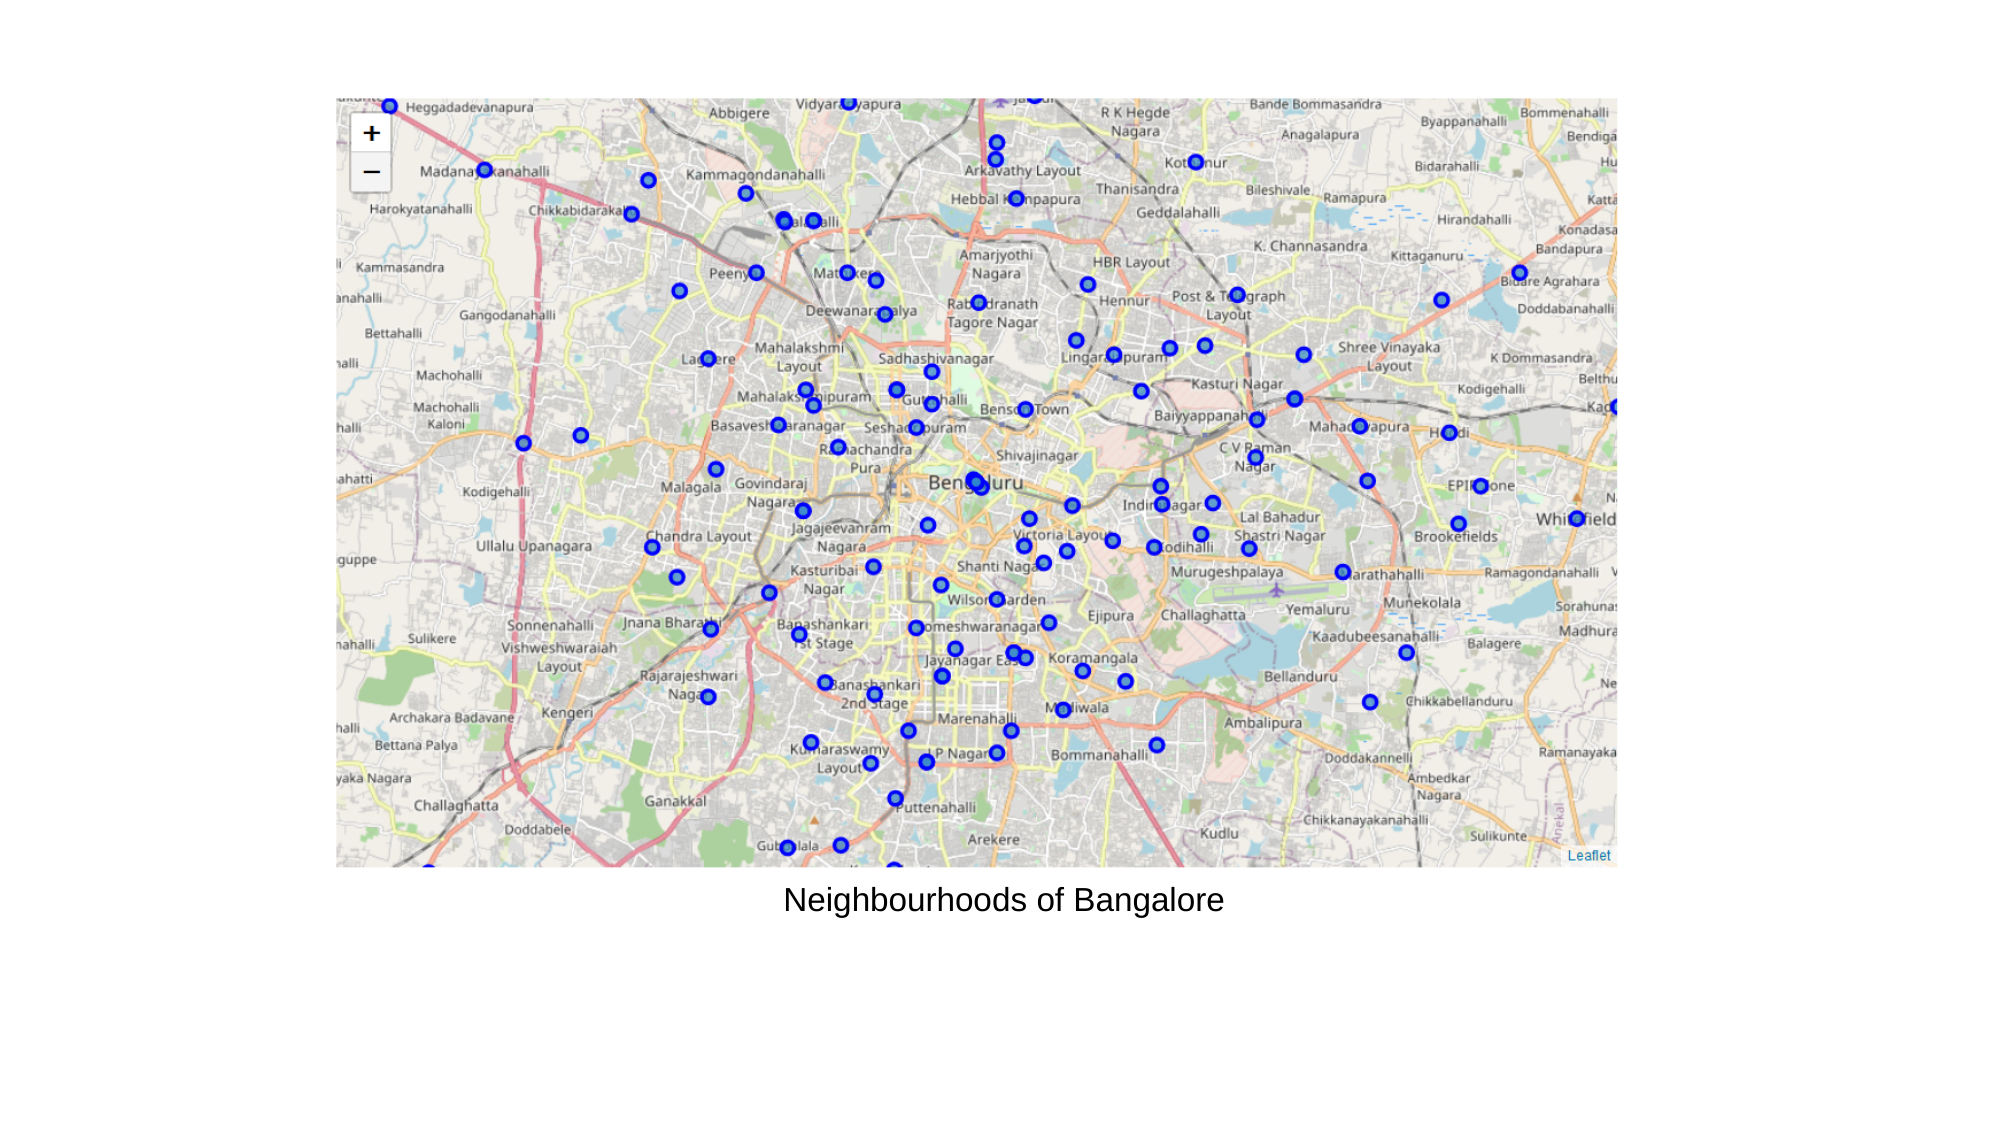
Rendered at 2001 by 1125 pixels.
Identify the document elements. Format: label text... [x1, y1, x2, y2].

picture [333, 95, 1623, 872]
text_box Neighbourhoods of Bangalore [768, 872, 1244, 926]
